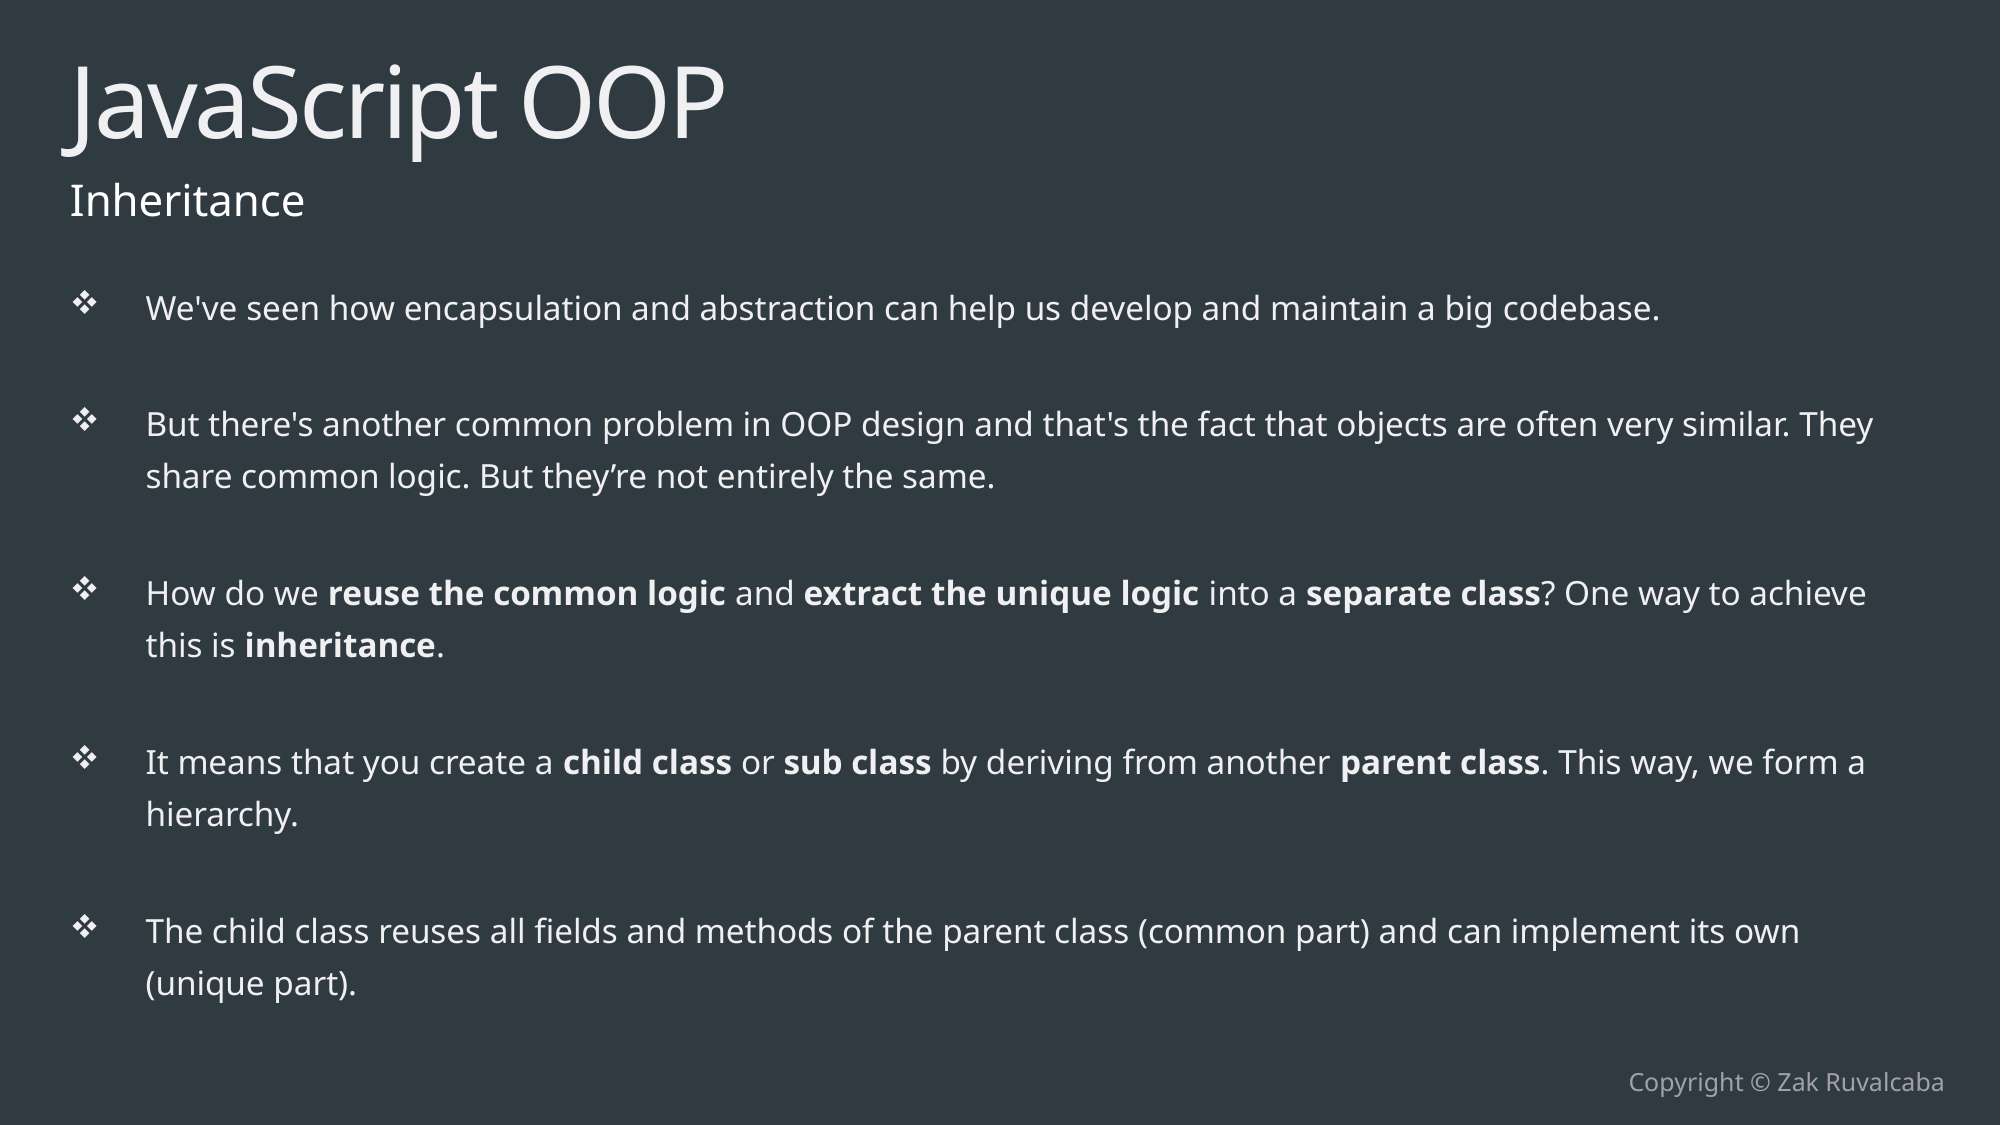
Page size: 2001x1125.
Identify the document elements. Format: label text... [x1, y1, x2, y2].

list Inheritance [55, 149, 1820, 209]
title JavaScript OOP [55, 30, 1819, 149]
list We've seen how encapsulation and abstraction can help us develop and maintain a big codebase. But there's another common problem in OOP design and that's the fact that objects are often very similar. They share common logic. But they’re not entirely the same. How do we reuse the common logic and extract the unique logic into a separate class? One way to achieve this is inheritance. It means that you create a child class or sub class by deriving from another parent class. This way, we form a hierarchy. The child class reuses all fields and methods of the parent class (common part) and can implement its own (unique part). [55, 267, 1947, 1035]
